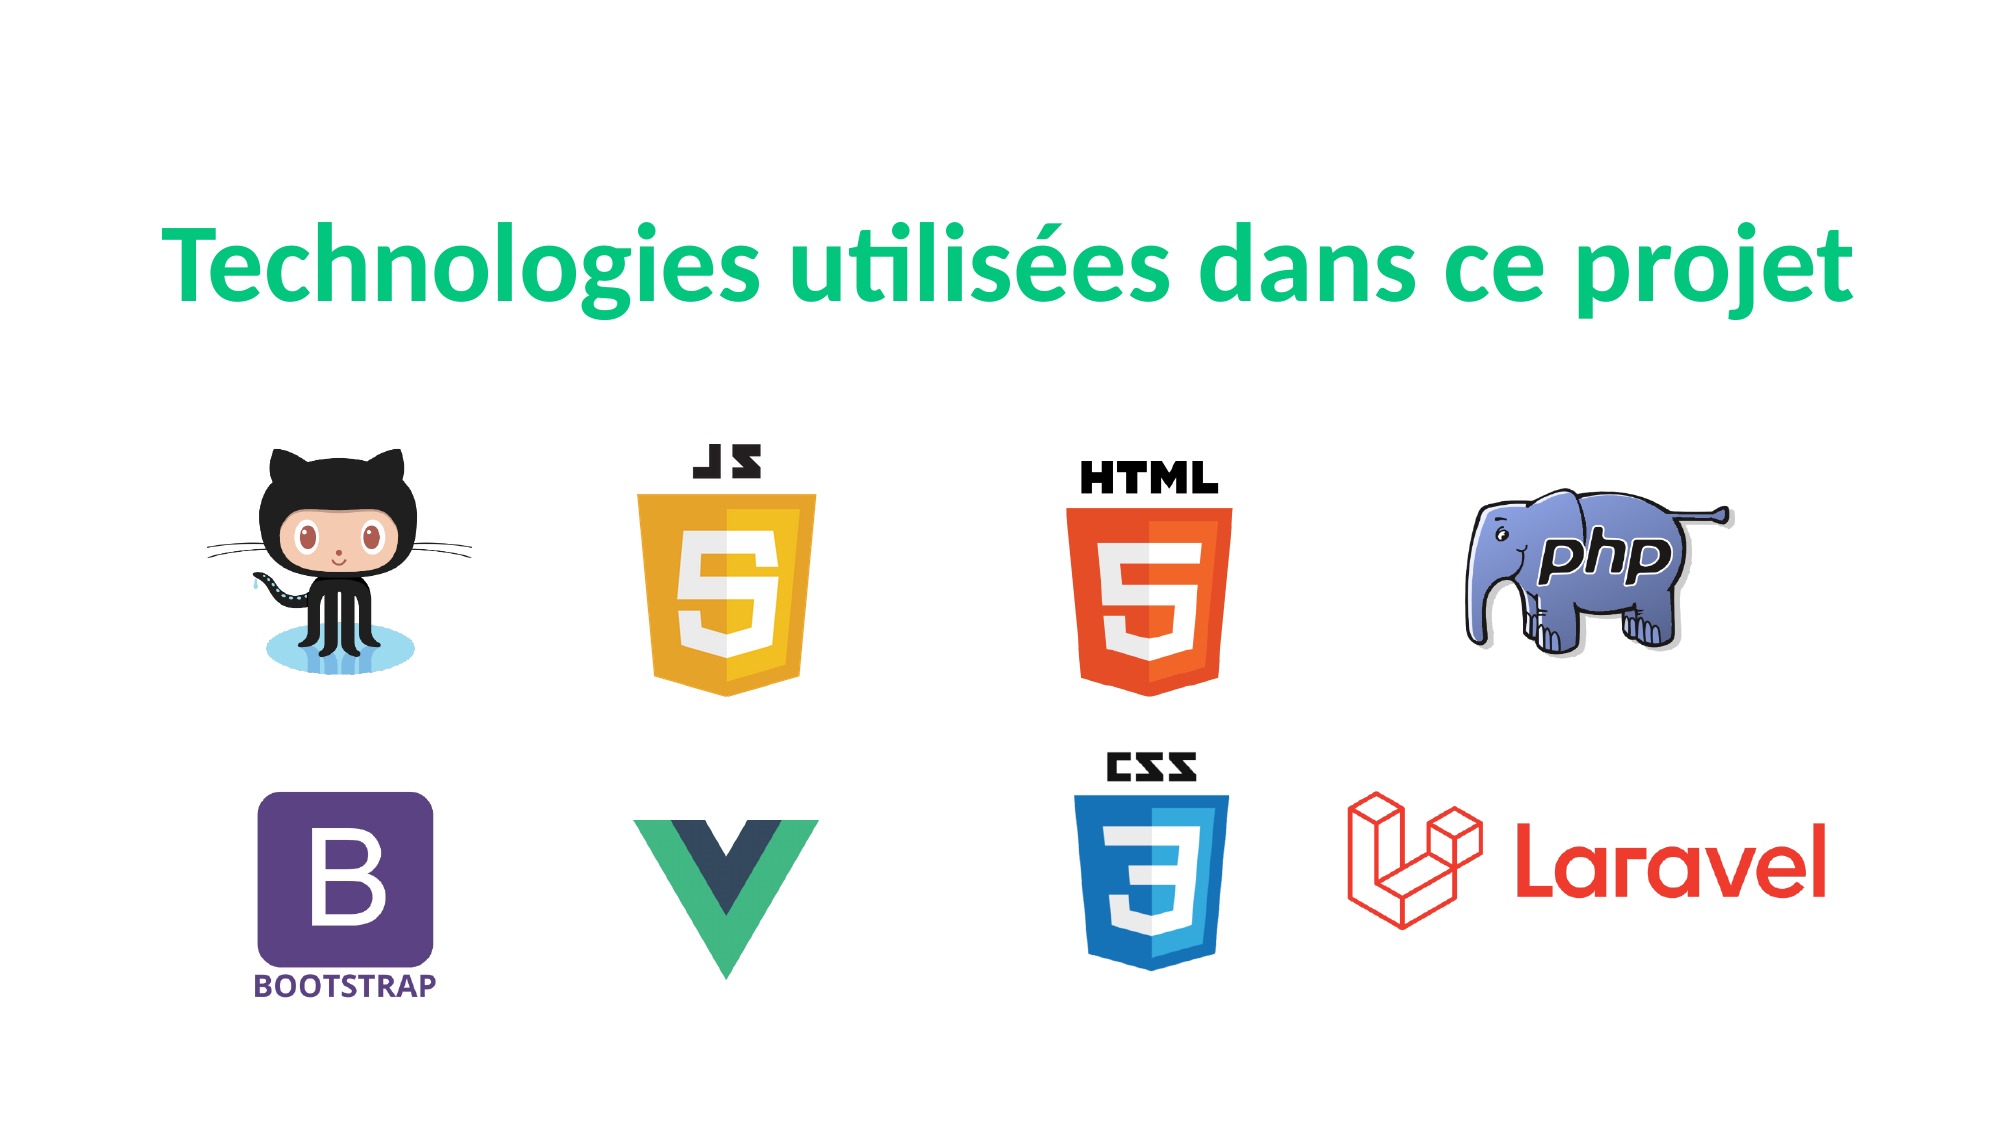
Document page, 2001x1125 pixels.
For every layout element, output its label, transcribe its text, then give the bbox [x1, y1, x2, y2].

picture [633, 807, 820, 993]
text_box Technologies utilisées dans ce projet [146, 182, 1873, 332]
picture [599, 444, 853, 697]
picture [239, 788, 451, 1001]
picture [1463, 434, 1735, 706]
picture [1038, 734, 1929, 988]
picture [1031, 461, 1267, 697]
picture [198, 444, 481, 679]
